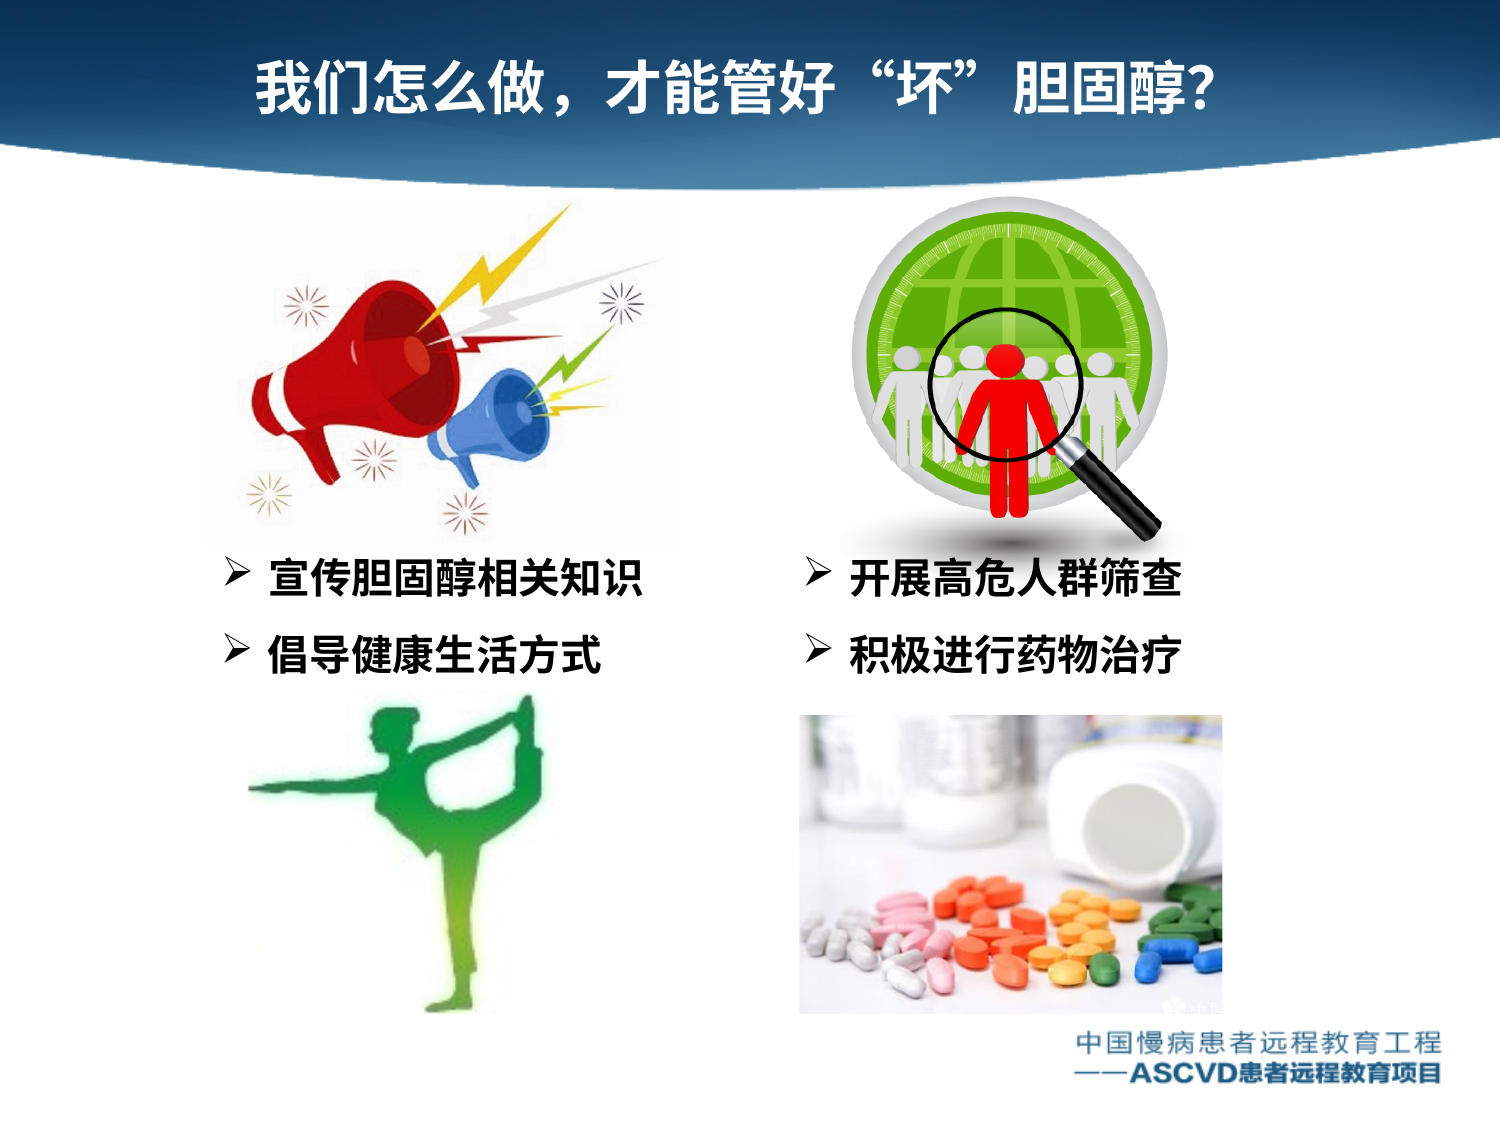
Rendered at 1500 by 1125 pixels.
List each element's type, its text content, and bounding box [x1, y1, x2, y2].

title 我们怎么做，才能管好“坏”胆固醇？ [0, 0, 1500, 173]
text_box 开展高危人群筛查 [787, 544, 1247, 609]
text_box 积极进行药物治疗 [787, 621, 1247, 687]
text_box 宣传胆固醇相关知识 [206, 555, 666, 609]
picture [0, 173, 1500, 1125]
text_box 倡导健康生活方式 [205, 621, 665, 687]
